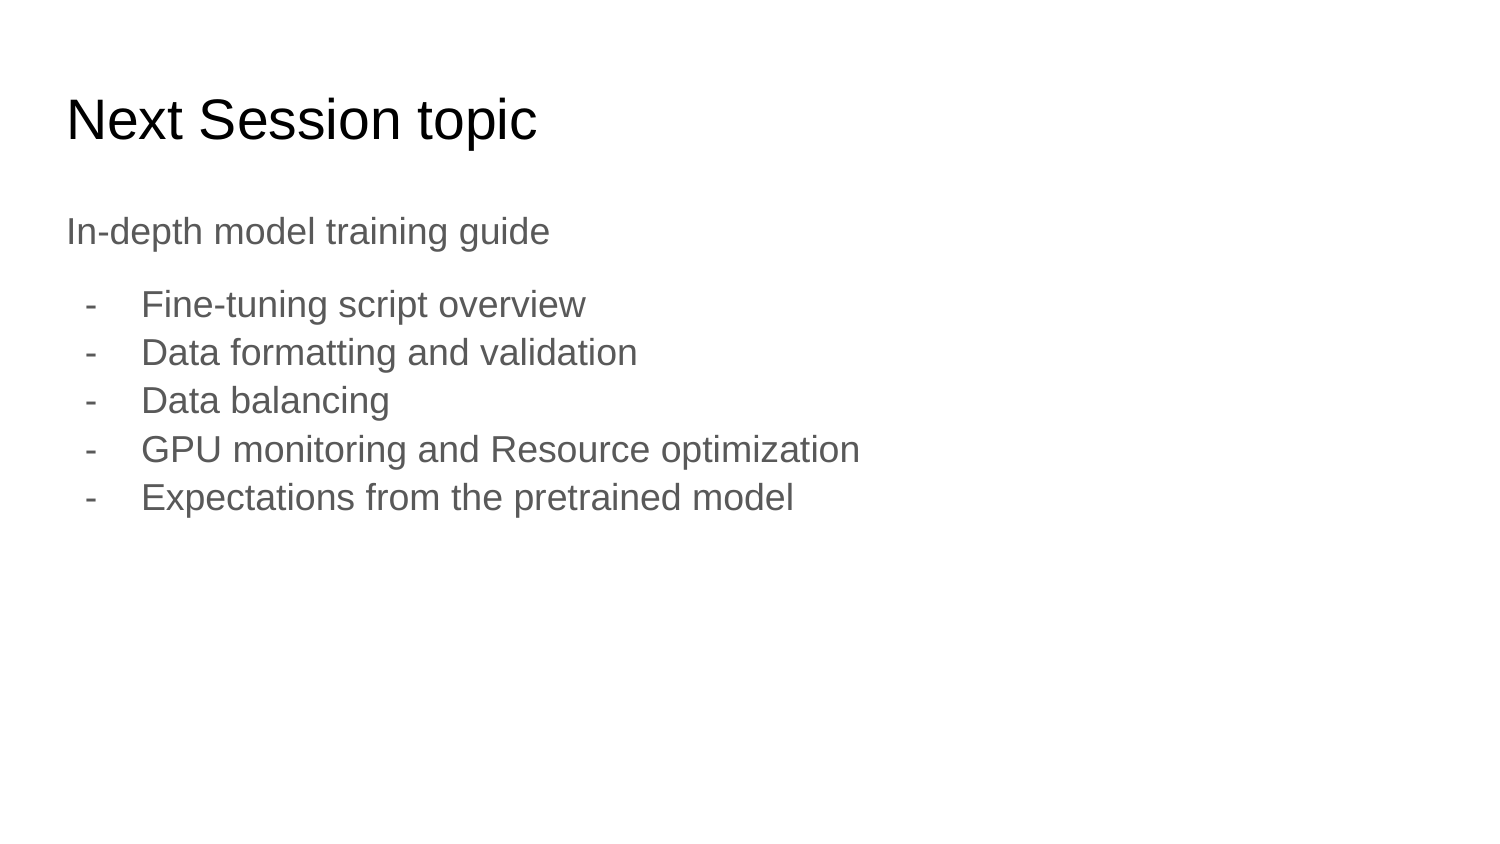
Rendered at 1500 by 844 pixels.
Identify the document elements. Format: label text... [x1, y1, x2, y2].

list In-depth model training guide Fine-tuning script overview Data formatting and validation Data balancing GPU monitoring and Resource optimization Expectations from the pretrained model [51, 189, 1449, 750]
title Next Session topic [51, 72, 1449, 167]
